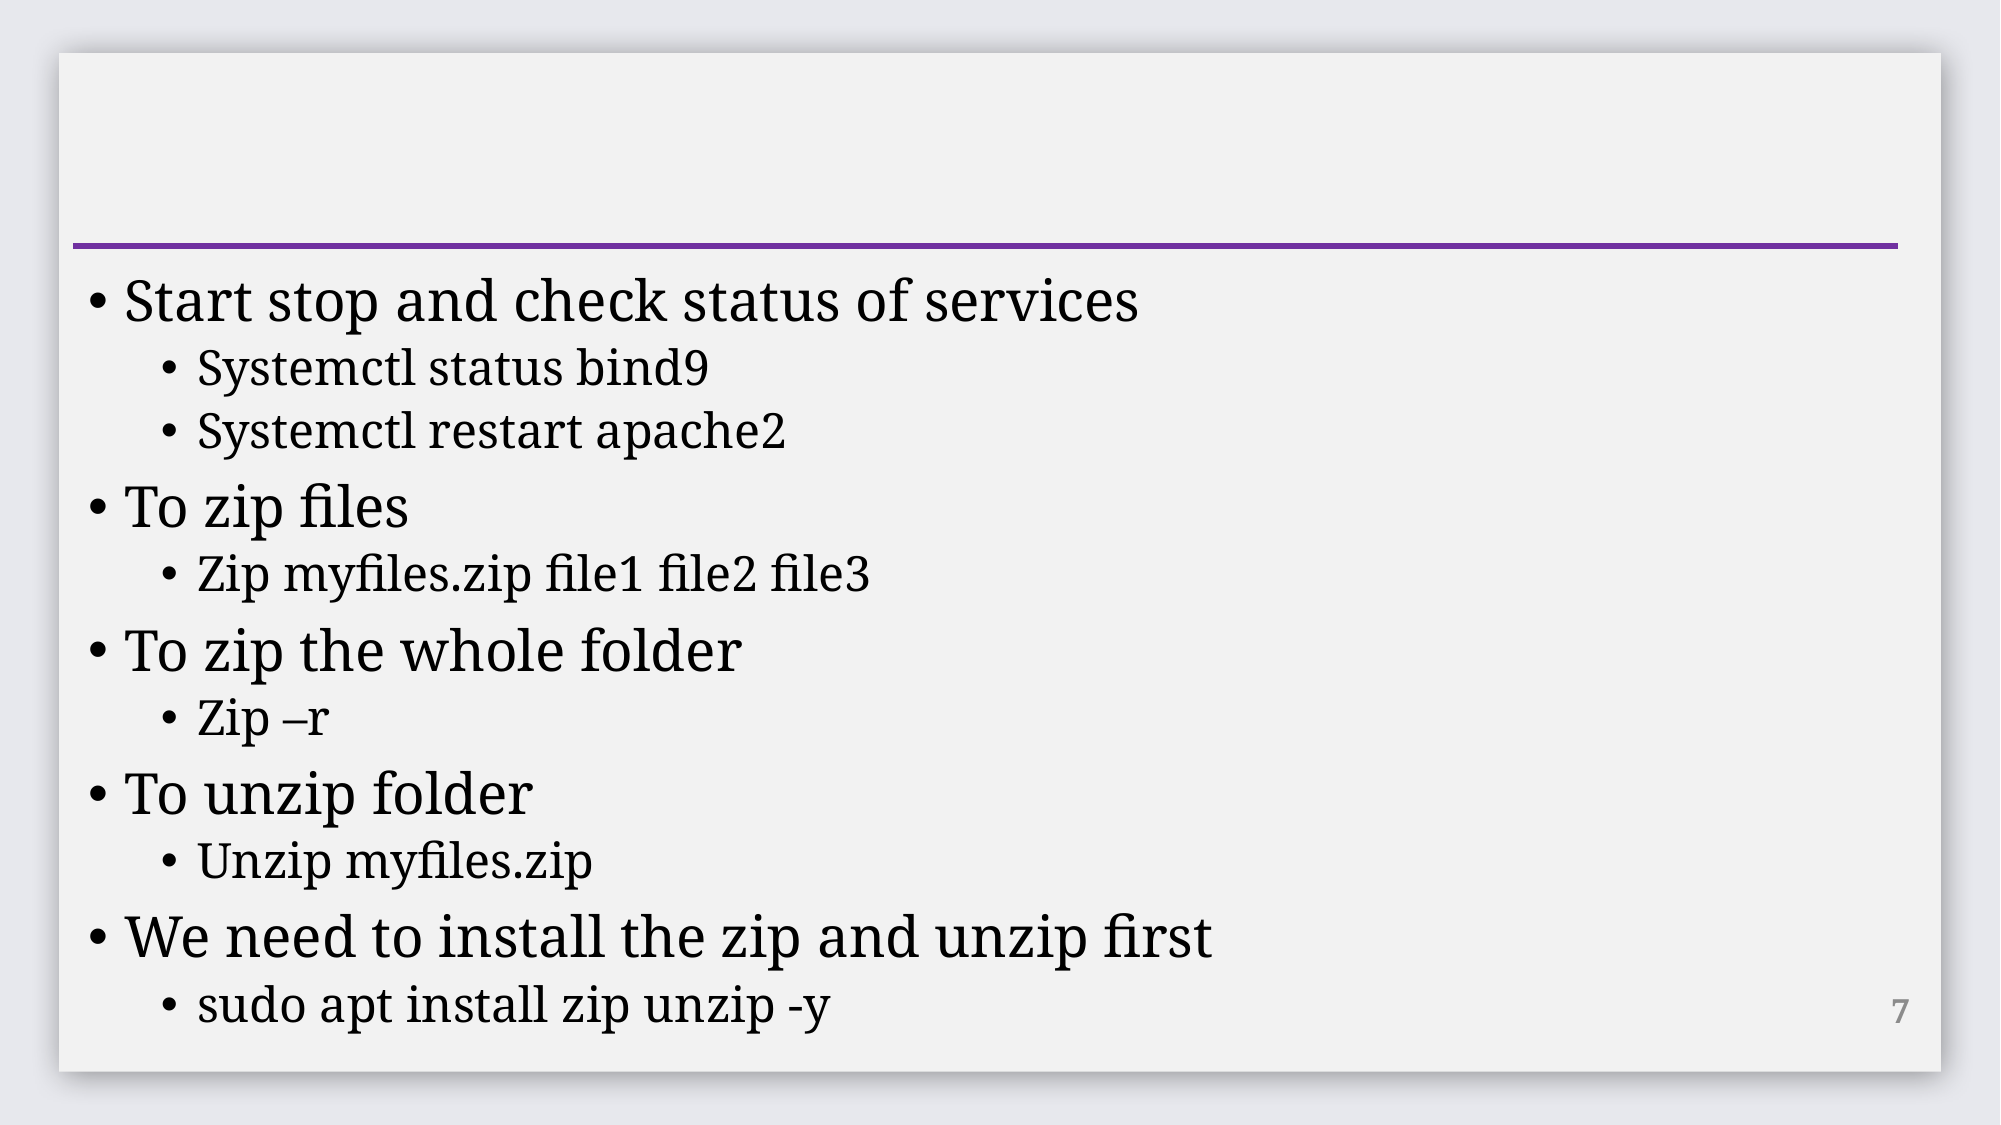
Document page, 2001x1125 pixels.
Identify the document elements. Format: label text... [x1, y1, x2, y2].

slide_number 7 [1839, 979, 1925, 1047]
list Start stop and check status of services Systemctl status bind9 Systemctl restart apache2 To zip files Zip myfiles.zip file1 file2 file3 To zip the whole folder Zip –r To unzip folder Unzip myfiles.zip We need to install the zip and unzip first sudo apt install zip unzip -y [73, 265, 1925, 1045]
